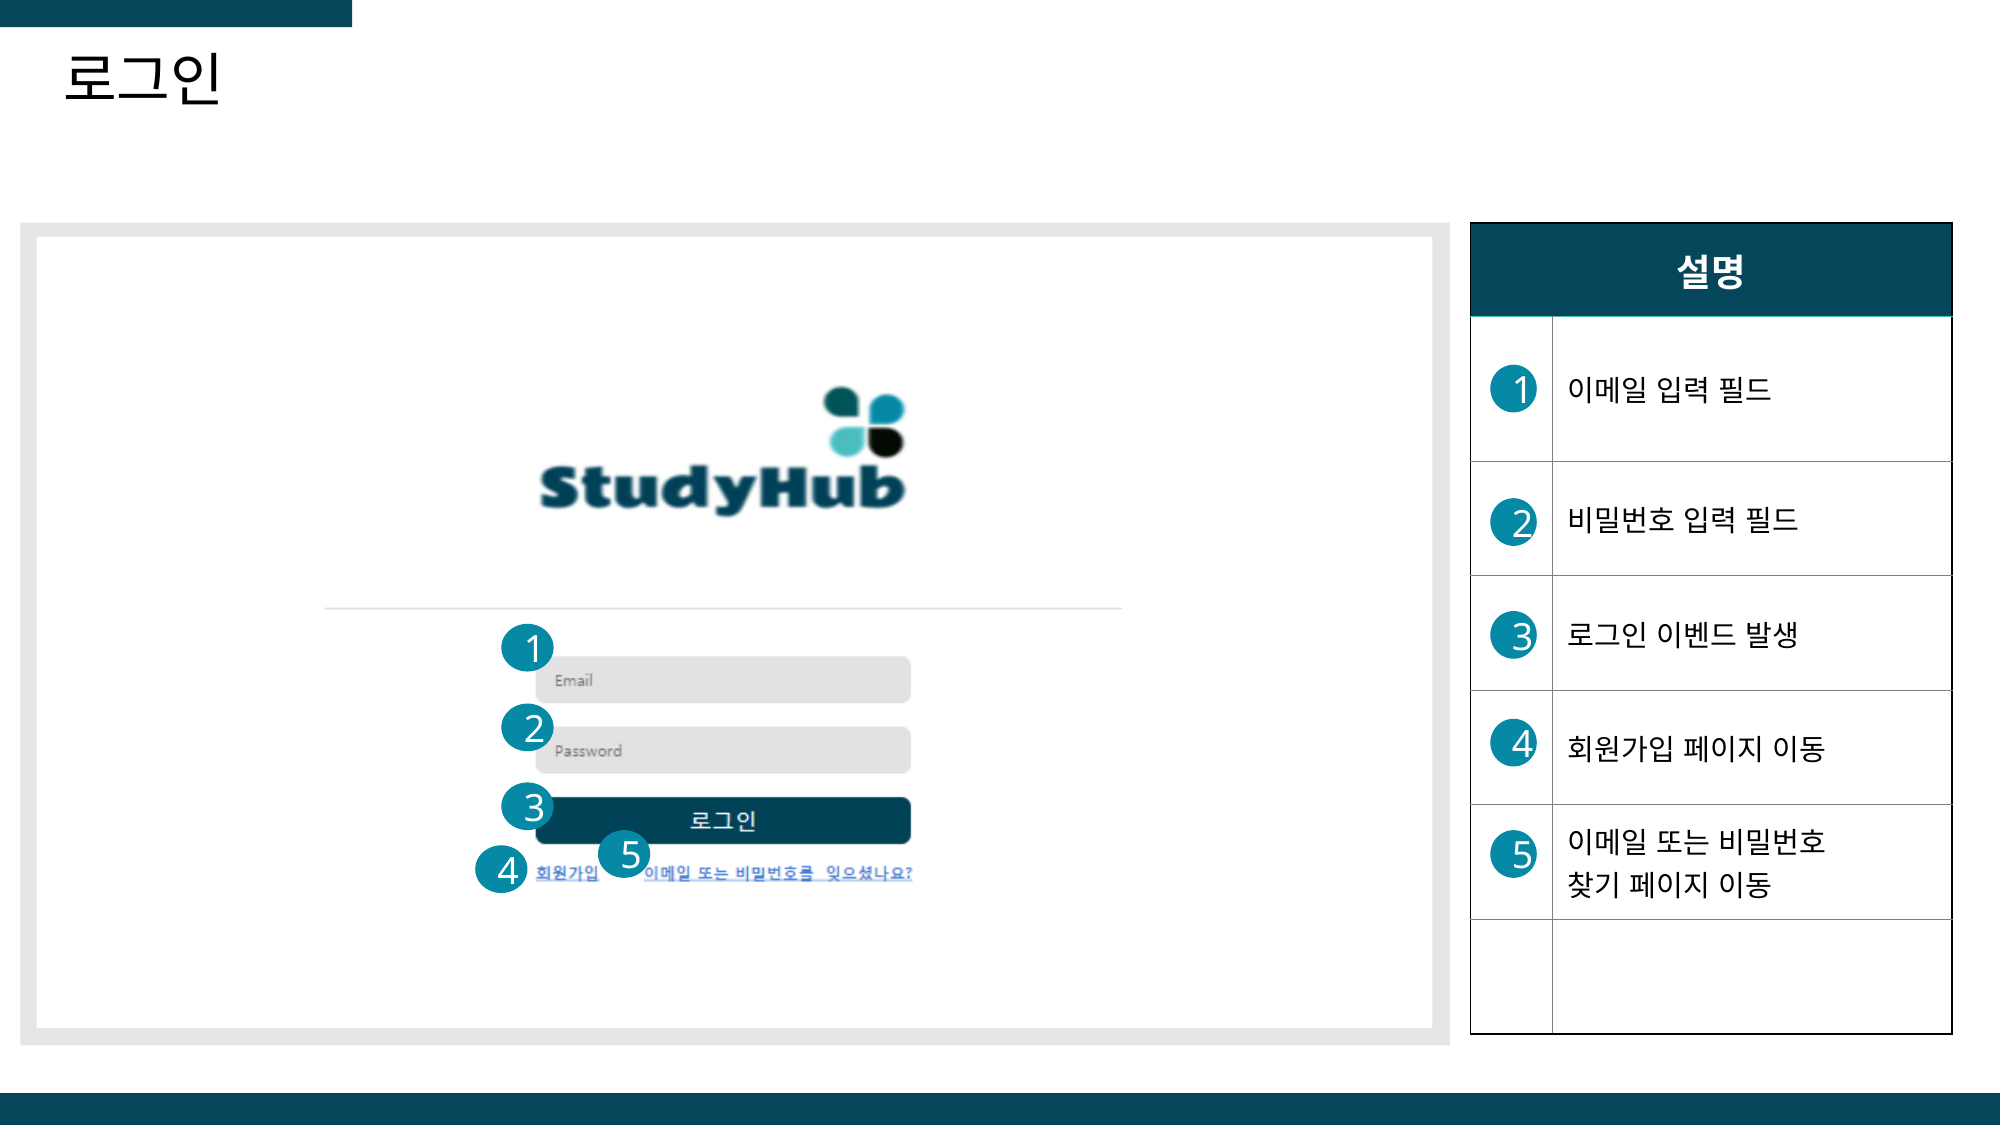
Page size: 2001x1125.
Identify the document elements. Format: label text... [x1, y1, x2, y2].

text_box 5 [1489, 829, 1538, 879]
table_cell [1471, 317, 1552, 461]
table_cell [1471, 462, 1552, 575]
table_cell [1471, 805, 1552, 919]
text_box 3 [1489, 610, 1538, 660]
table_cell 로그인 이벤드 발생 [1553, 576, 1951, 690]
picture [250, 306, 1216, 957]
table_cell [1553, 920, 1951, 1033]
table_cell 이메일 또는 비밀번호 찾기 페이지 이동 [1553, 805, 1951, 919]
table_cell [1471, 576, 1552, 690]
table_header 설명 [1471, 224, 1951, 316]
text_box 1 [1489, 363, 1538, 414]
table_cell [1471, 691, 1552, 804]
title 로그인 [48, 43, 828, 110]
table_cell [1471, 920, 1552, 1033]
text_box 2 [1489, 497, 1538, 547]
table_cell 비밀번호 입력 필드 [1553, 462, 1951, 575]
text_box 4 [1489, 717, 1538, 768]
table_cell 회원가입 페이지 이동 [1553, 691, 1951, 804]
table_cell 이메일 입력 필드 [1553, 317, 1951, 461]
